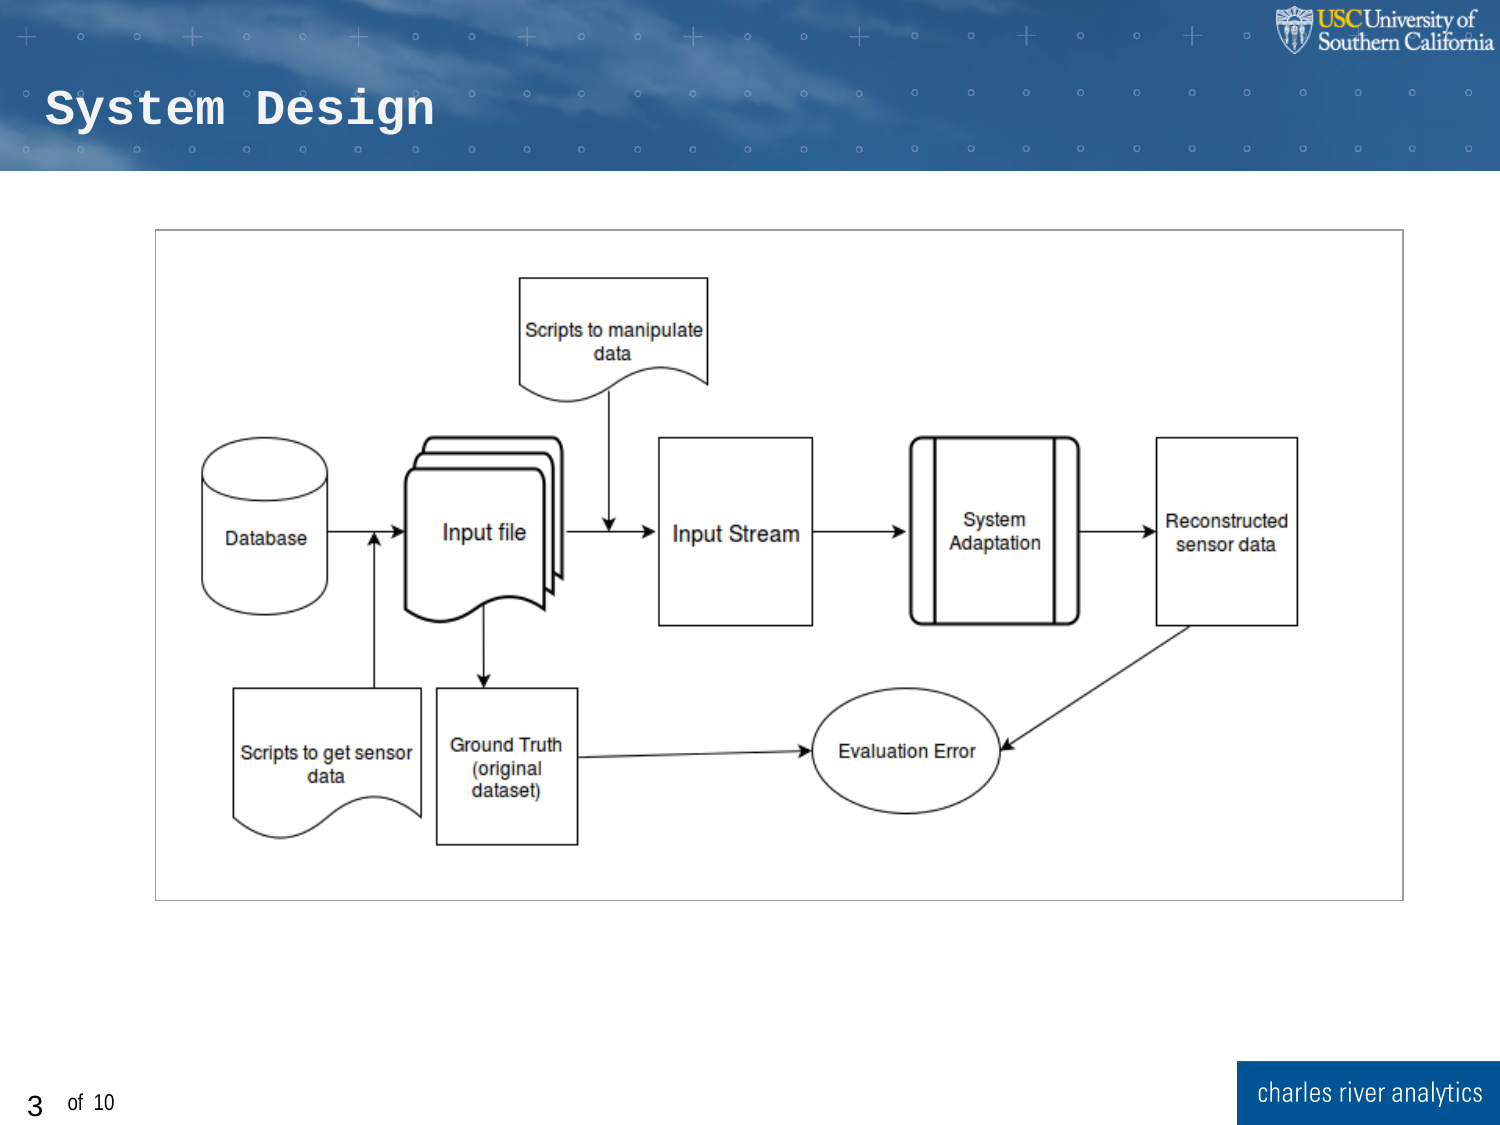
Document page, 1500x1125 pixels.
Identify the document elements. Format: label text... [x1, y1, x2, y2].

table_header [156, 231, 1402, 900]
picture [200, 276, 1300, 849]
text_box System Design [30, 59, 1196, 162]
slide_number ‹#› [23, 1084, 62, 1118]
text_box [48, 229, 1500, 1065]
picture [0, 0, 1500, 171]
picture [1237, 1065, 1500, 1125]
